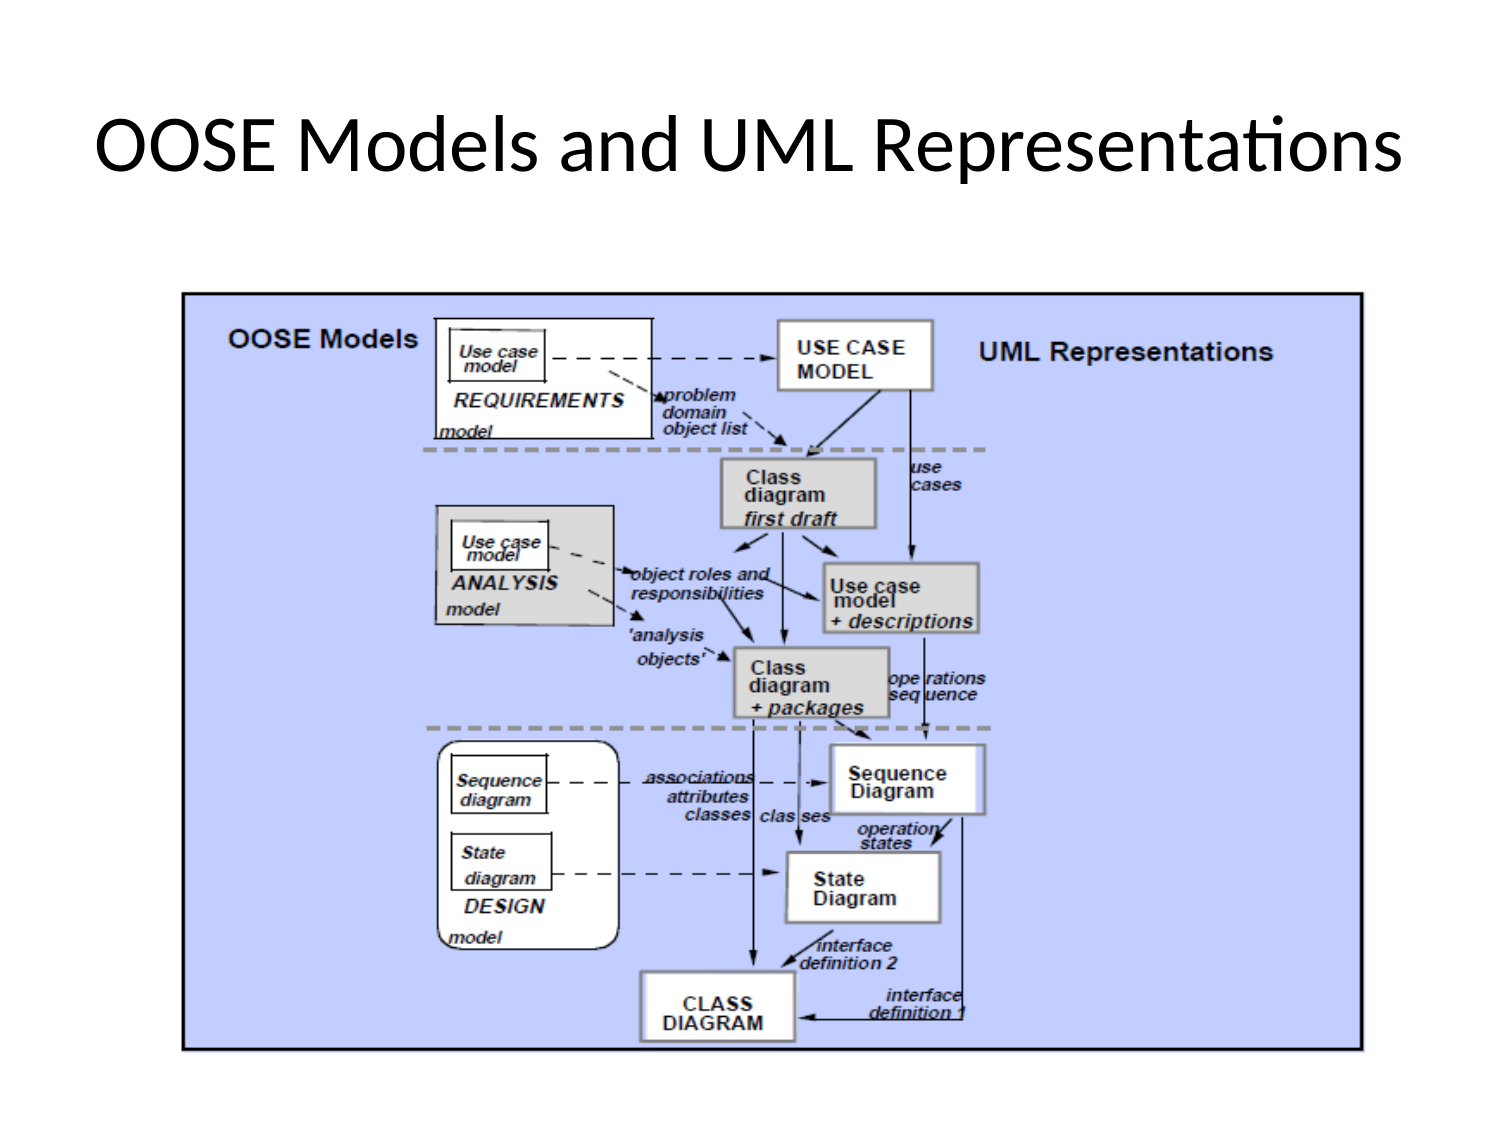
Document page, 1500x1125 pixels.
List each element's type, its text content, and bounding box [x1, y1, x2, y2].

title OOSE Models and UML Representations [75, 45, 1425, 233]
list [124, 262, 1451, 1088]
